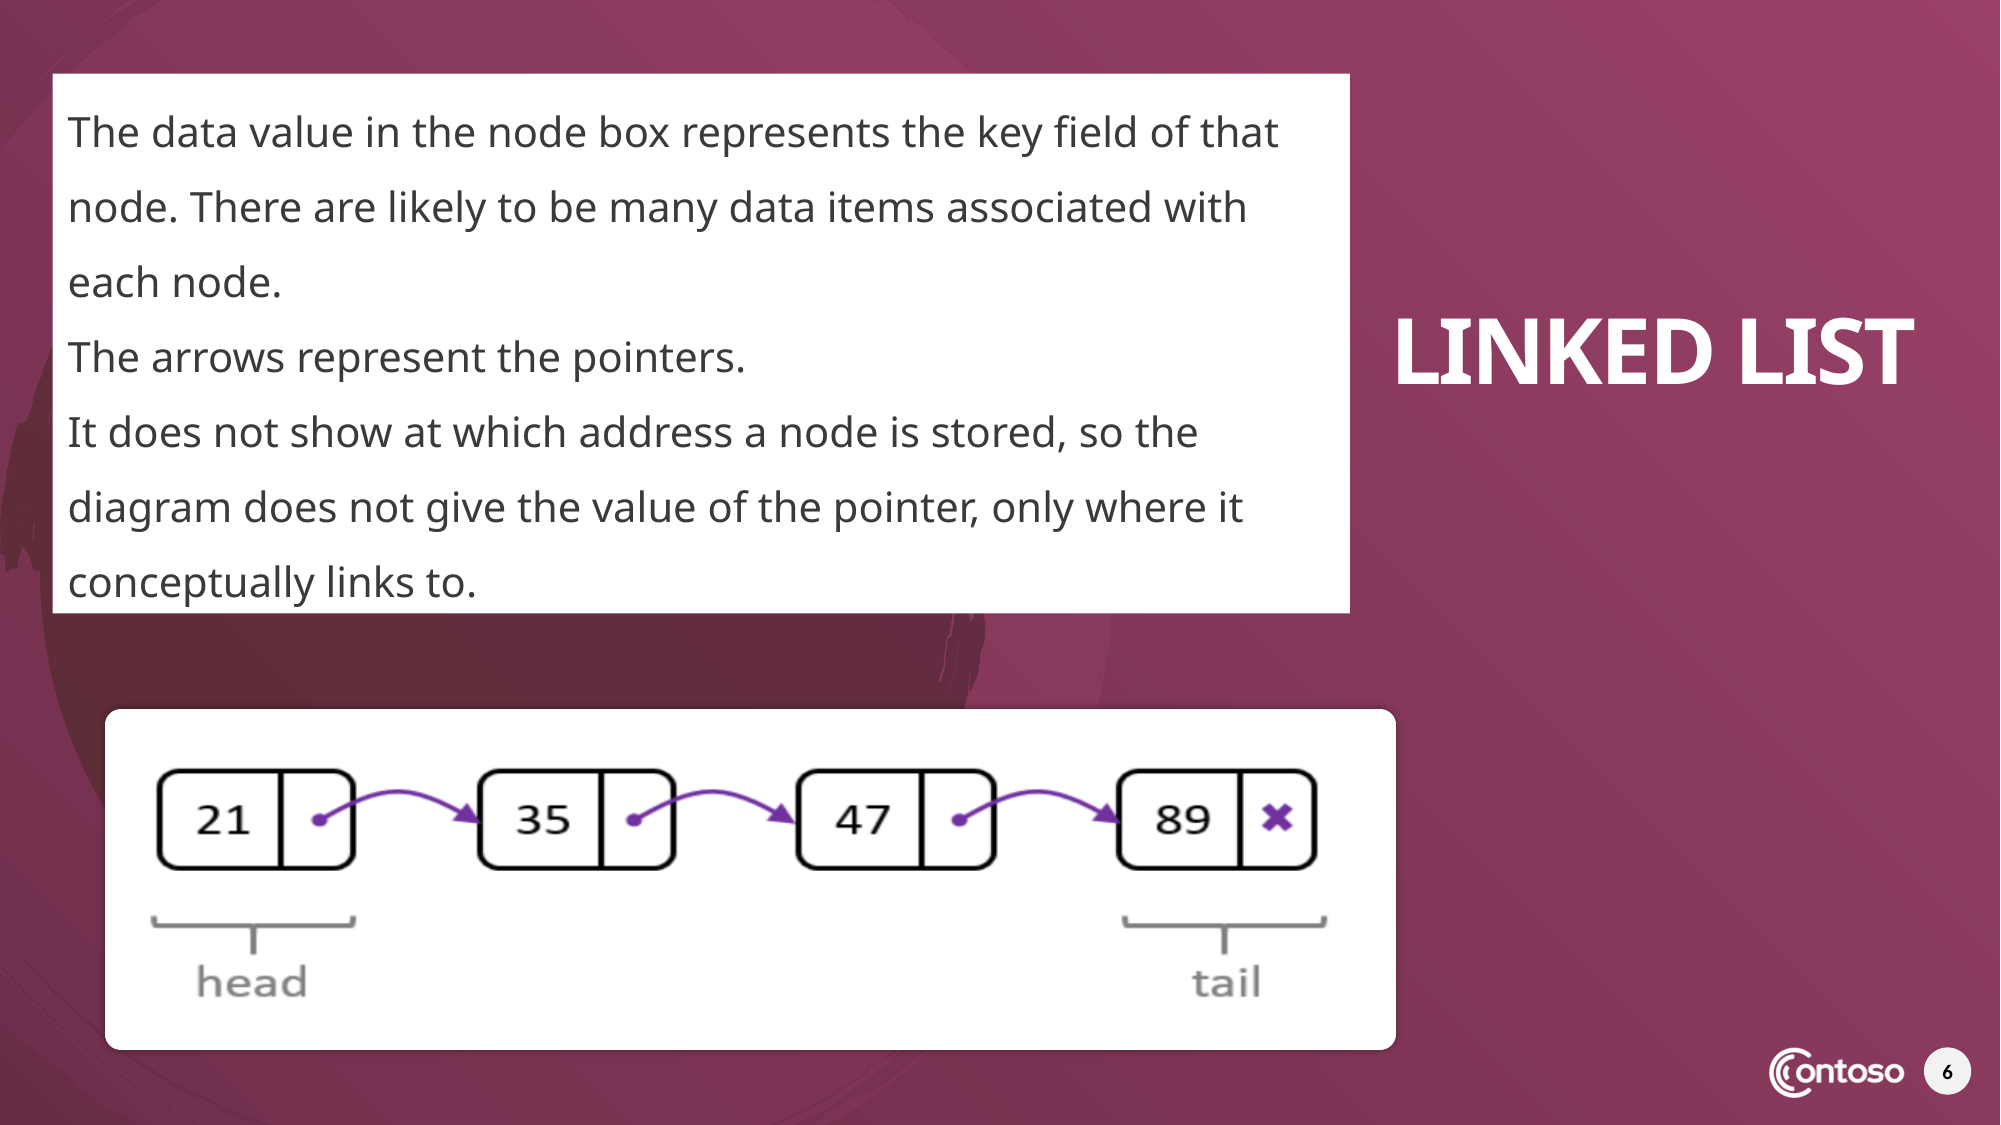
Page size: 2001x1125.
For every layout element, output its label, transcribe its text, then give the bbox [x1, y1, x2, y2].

text_box The data value in the node box represents the key field of that node. There are likely to be many data items associated with each node. The arrows represent the pointers. It does not show at which address a node is stored, so the diagram does not give the value of the pointer, only where it conceptually links to. [52, 73, 1350, 614]
slide_number 6 [1923, 1047, 1972, 1095]
picture [1764, 1043, 1909, 1099]
title Linked list [1383, 298, 1924, 448]
picture [136, 740, 1365, 1019]
